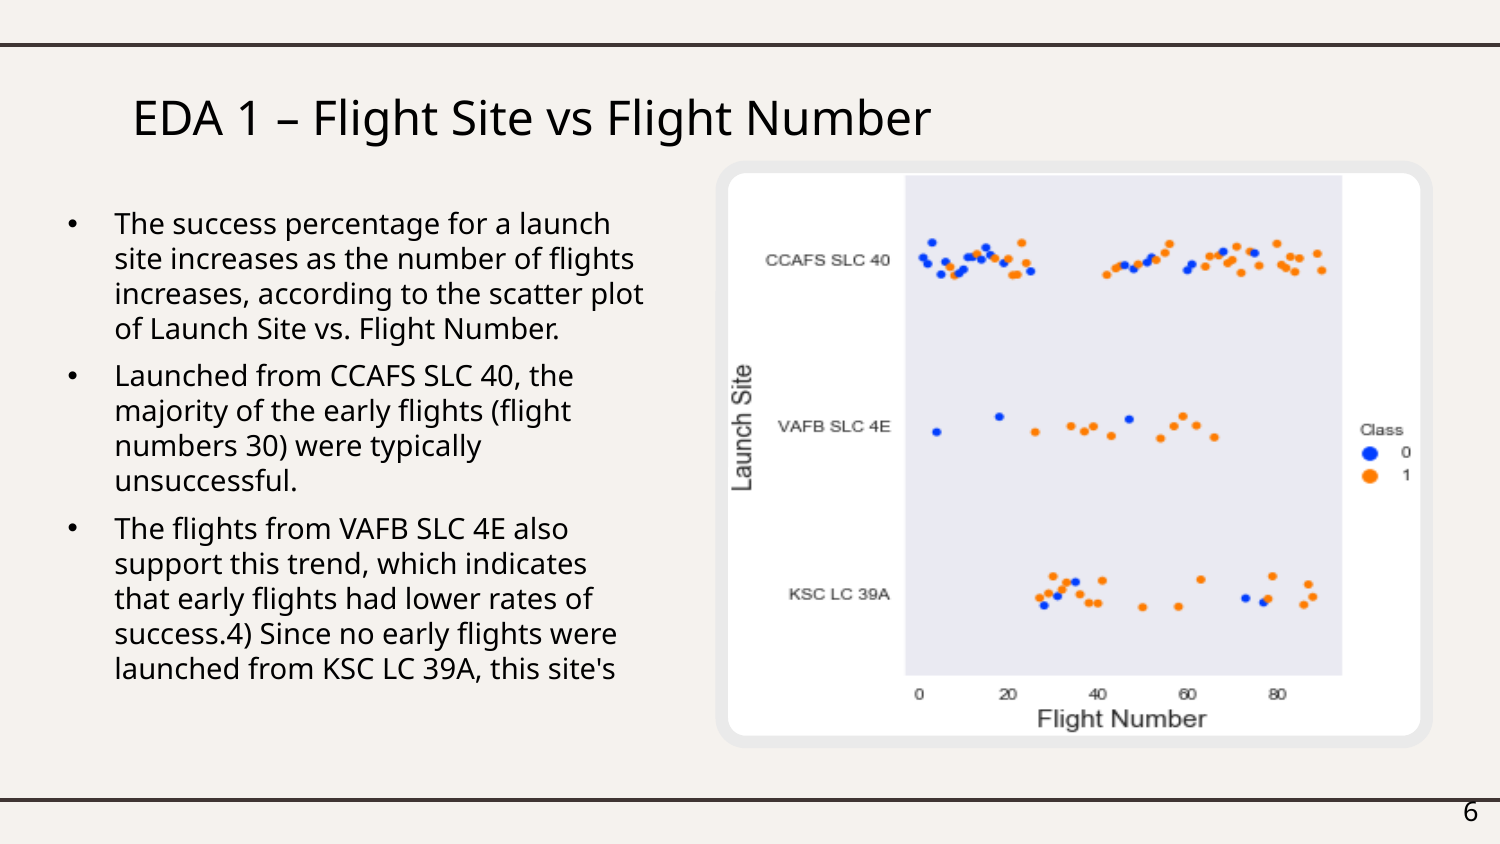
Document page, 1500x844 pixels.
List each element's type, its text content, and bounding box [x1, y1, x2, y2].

picture [721, 166, 1427, 743]
title EDA 1 – Flight Site vs Flight Number [116, 72, 959, 167]
slide_number 6 [1403, 779, 1494, 844]
text_box The success percentage for a launch site increases as the number of flights increases, according to the scatter plot of Launch Site vs. Flight Number. Launched from CCAFS SLC 40, the majority of the early flights (flight numbers 30) were typically unsuccessful. The flights from VAFB SLC 4E also support this trend, which indicates that early flights had lower rates of success.4) Since no early flights were launched from KSC LC 39A, this site's [52, 198, 665, 693]
